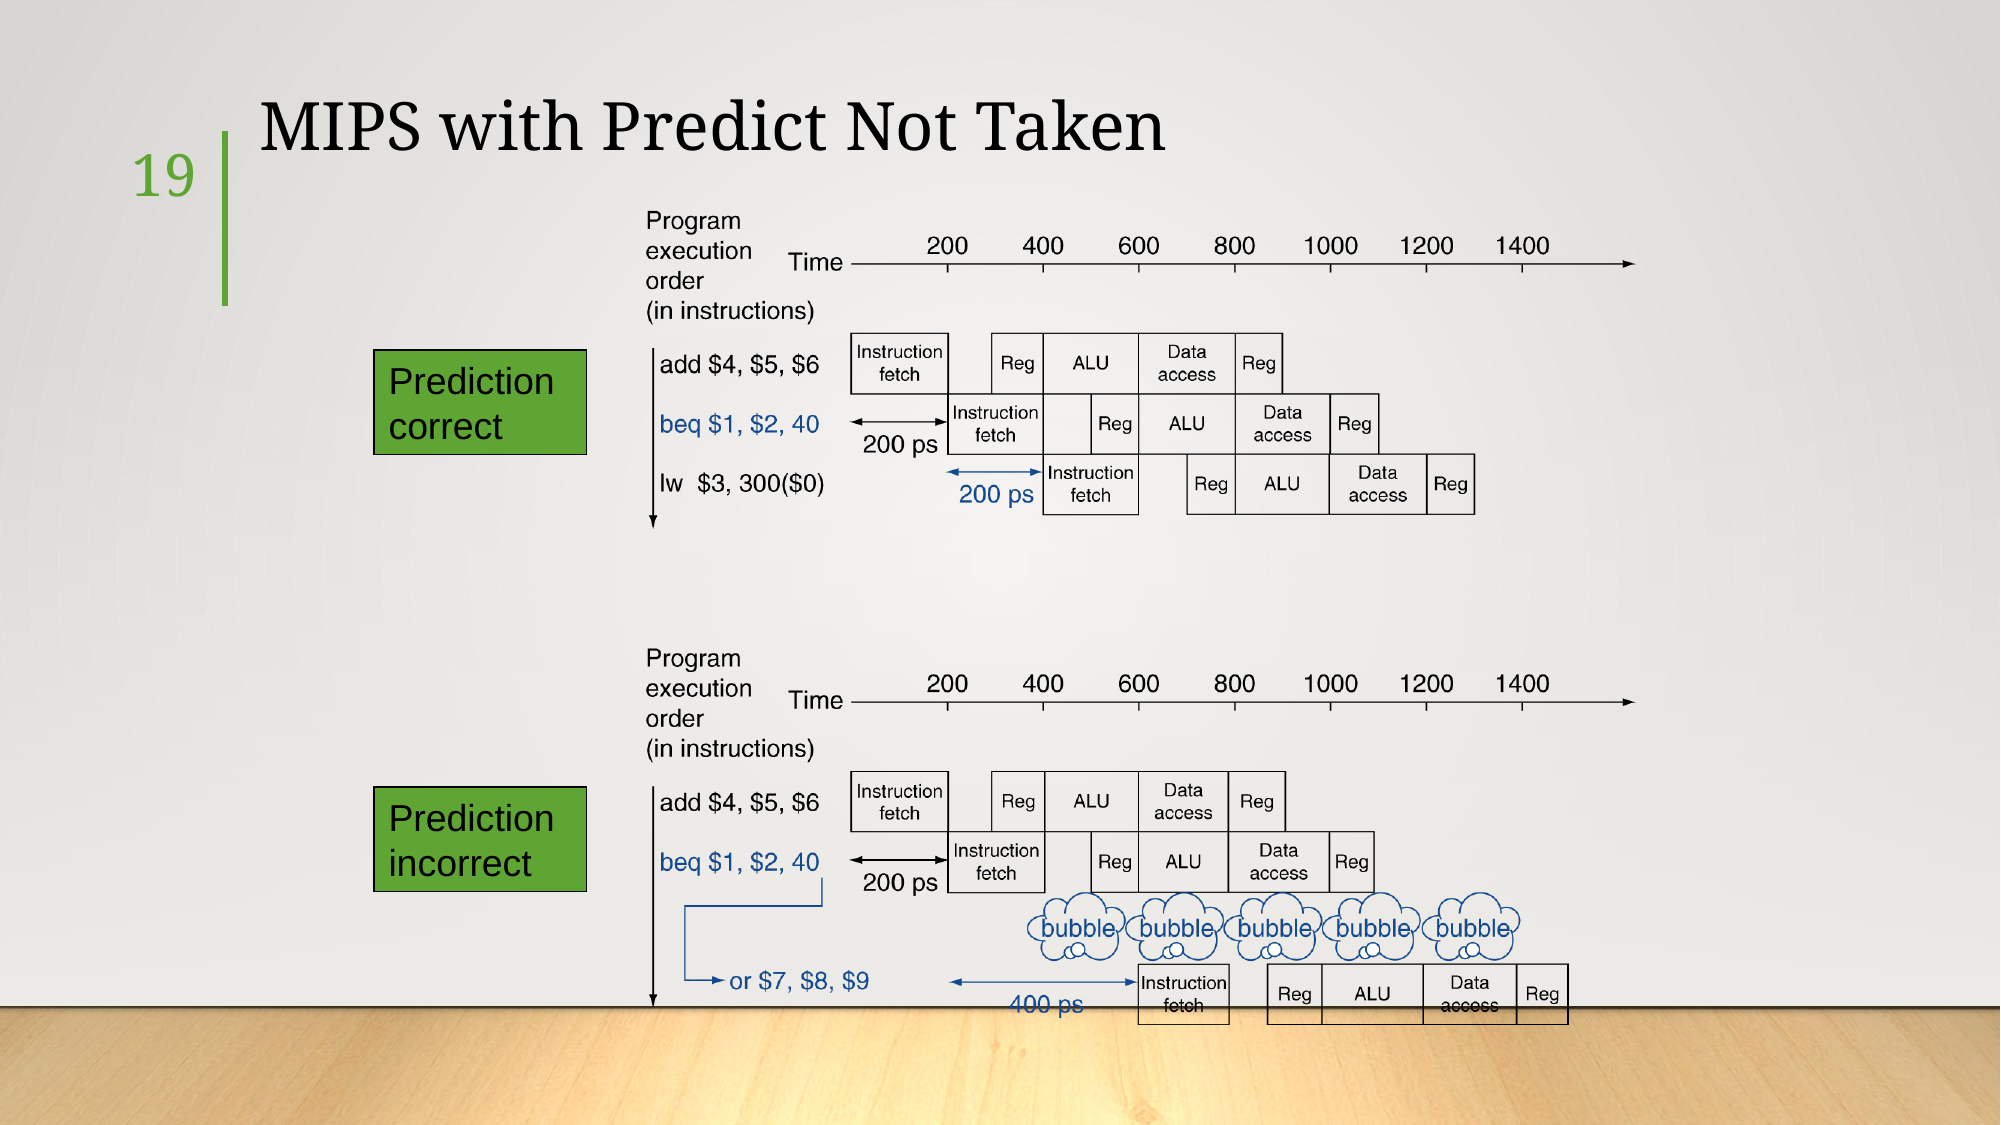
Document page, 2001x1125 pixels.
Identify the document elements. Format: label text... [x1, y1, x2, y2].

slide_number 19 [78, 131, 212, 214]
text_box Prediction incorrect [373, 786, 587, 892]
text_box Prediction correct [373, 349, 587, 455]
picture [0, 207, 2000, 1125]
title MIPS with Predict Not Taken [244, 52, 1807, 173]
